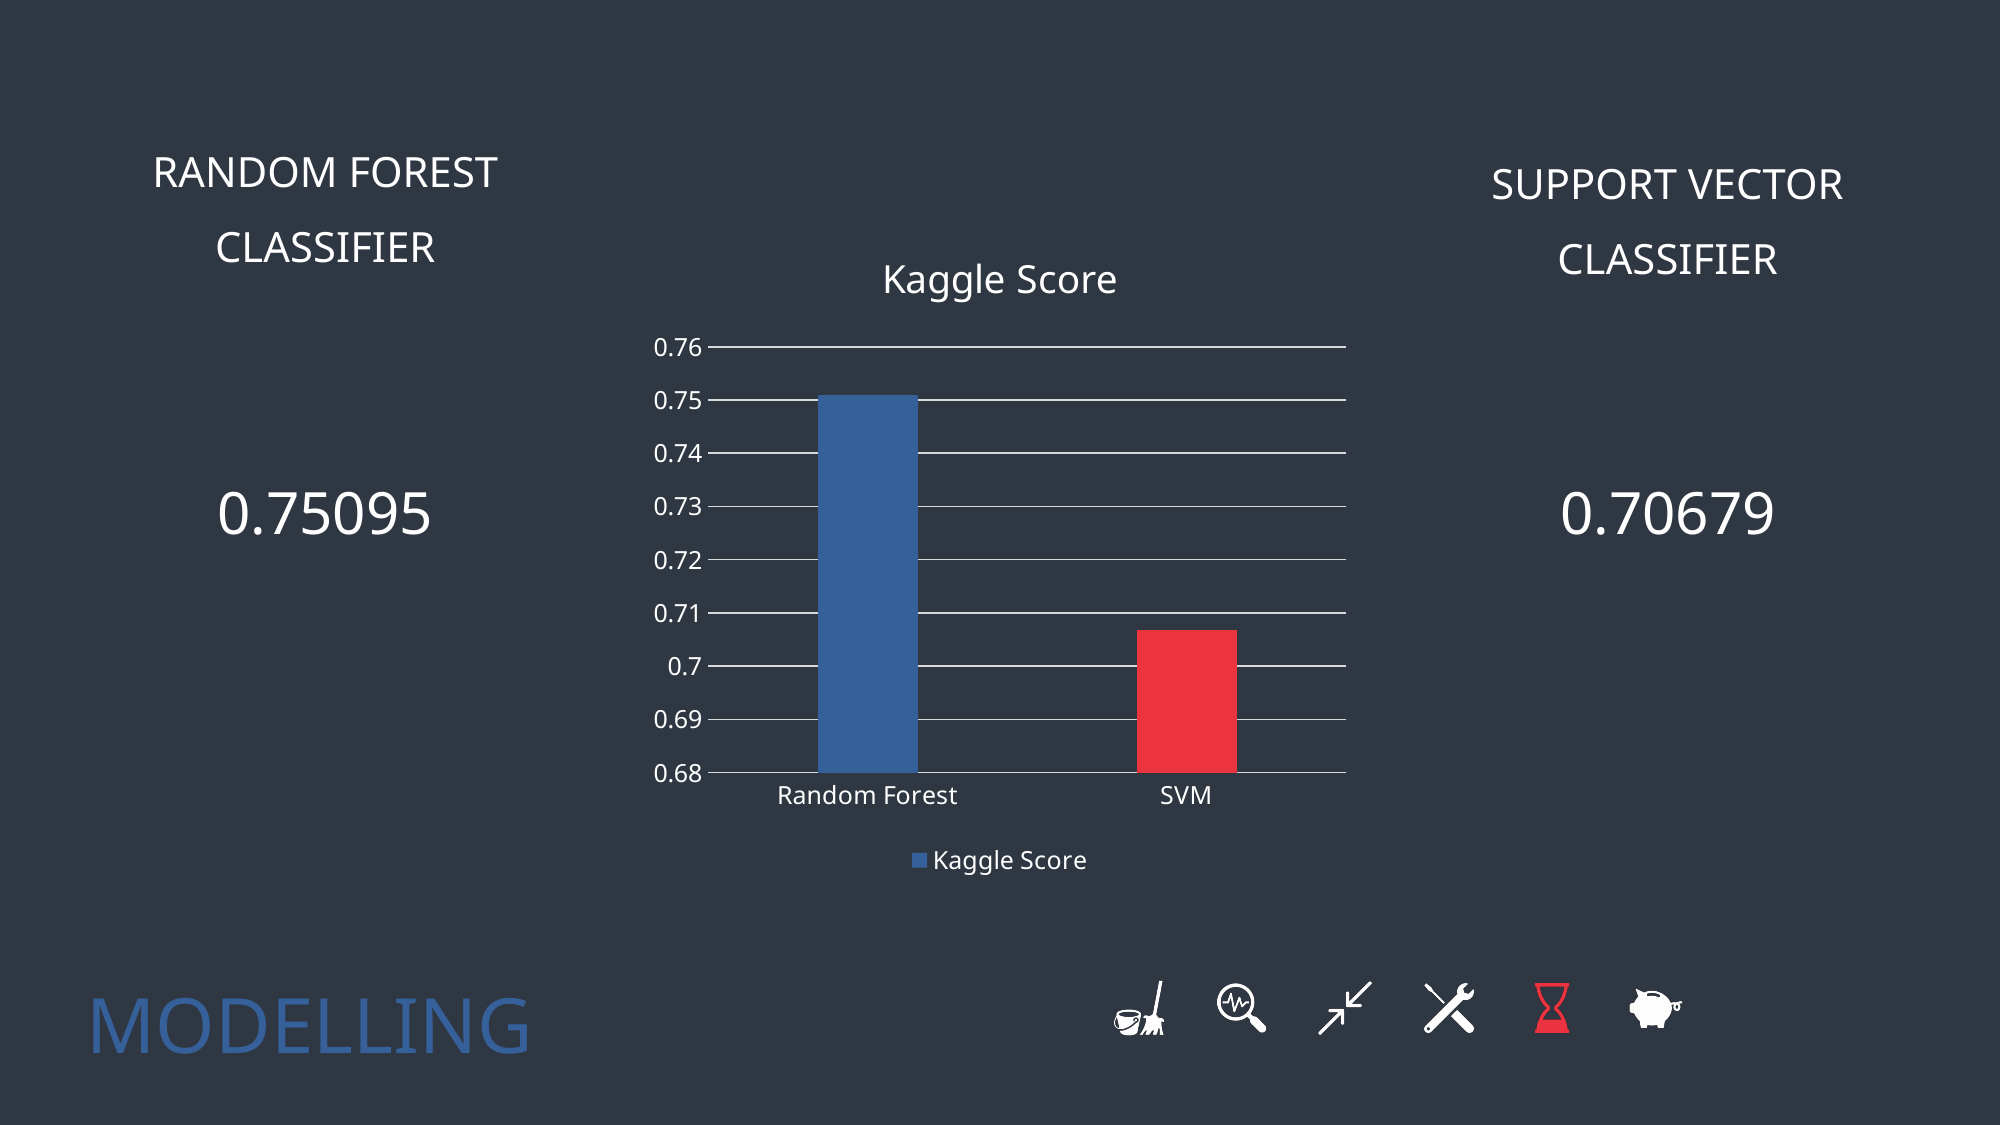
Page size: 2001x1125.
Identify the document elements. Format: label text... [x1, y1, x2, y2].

picture [1109, 978, 1169, 1038]
picture [1419, 978, 1479, 1038]
picture [1212, 978, 1272, 1038]
picture [1315, 978, 1375, 1038]
chart [639, 218, 1361, 884]
text_box 0.75095 [203, 468, 448, 554]
picture [1522, 978, 1582, 1038]
picture [1625, 978, 1685, 1038]
text_box SUPPORT VECTOR CLASSIFIER [1476, 125, 1859, 290]
text_box 0.70679 [1545, 468, 1791, 554]
title MODELLING [71, 923, 1079, 1077]
text_box RANDOM FOREST CLASSIFIER [137, 113, 514, 278]
